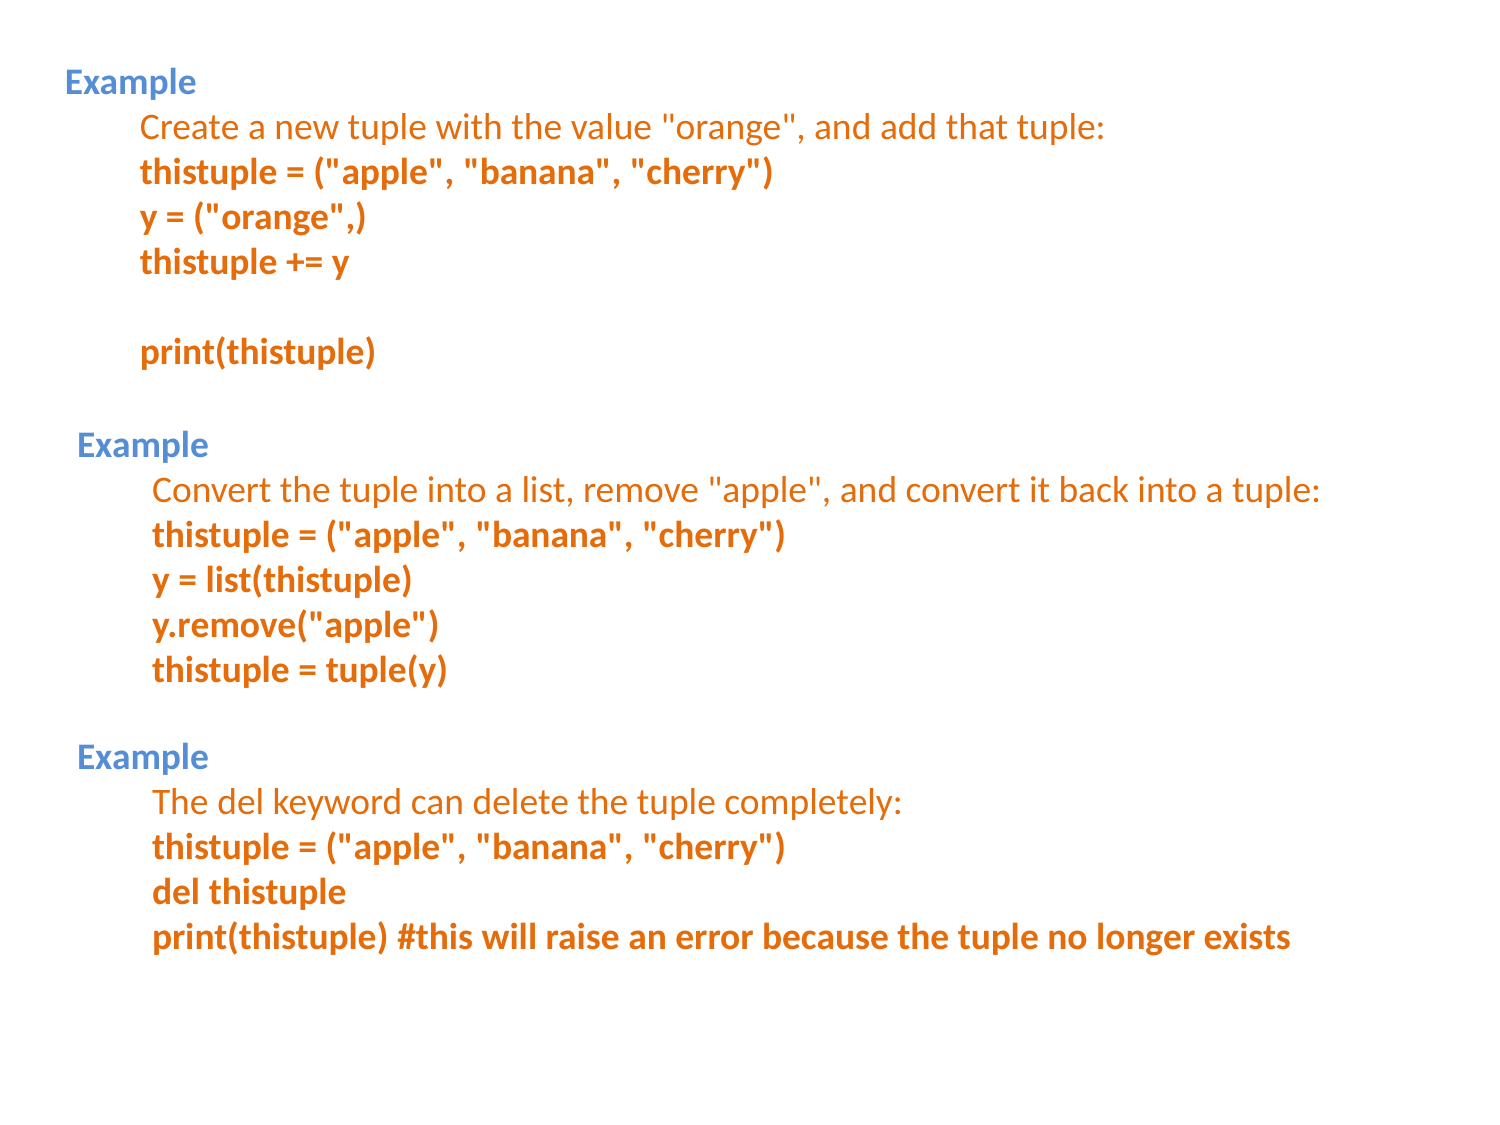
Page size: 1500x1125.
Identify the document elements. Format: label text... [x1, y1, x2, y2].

text_box Example Convert the tuple into a list, remove "apple", and convert it back into a tuple: thistuple = ("apple", "banana", "cherry") y = list(thistuple) y.remove("apple") thistuple = tuple(y) [62, 412, 1500, 698]
text_box Example Create a new tuple with the value "orange", and add that tuple: thistuple = ("apple", "banana", "cherry") y = ("orange",) thistuple += y print(thistuple) [49, 49, 1413, 380]
text_box Example The del keyword can delete the tuple completely: thistuple = ("apple", "banana", "cherry") del thistuple print(thistuple) #this will raise an error because the tuple no longer exists [62, 724, 1425, 965]
